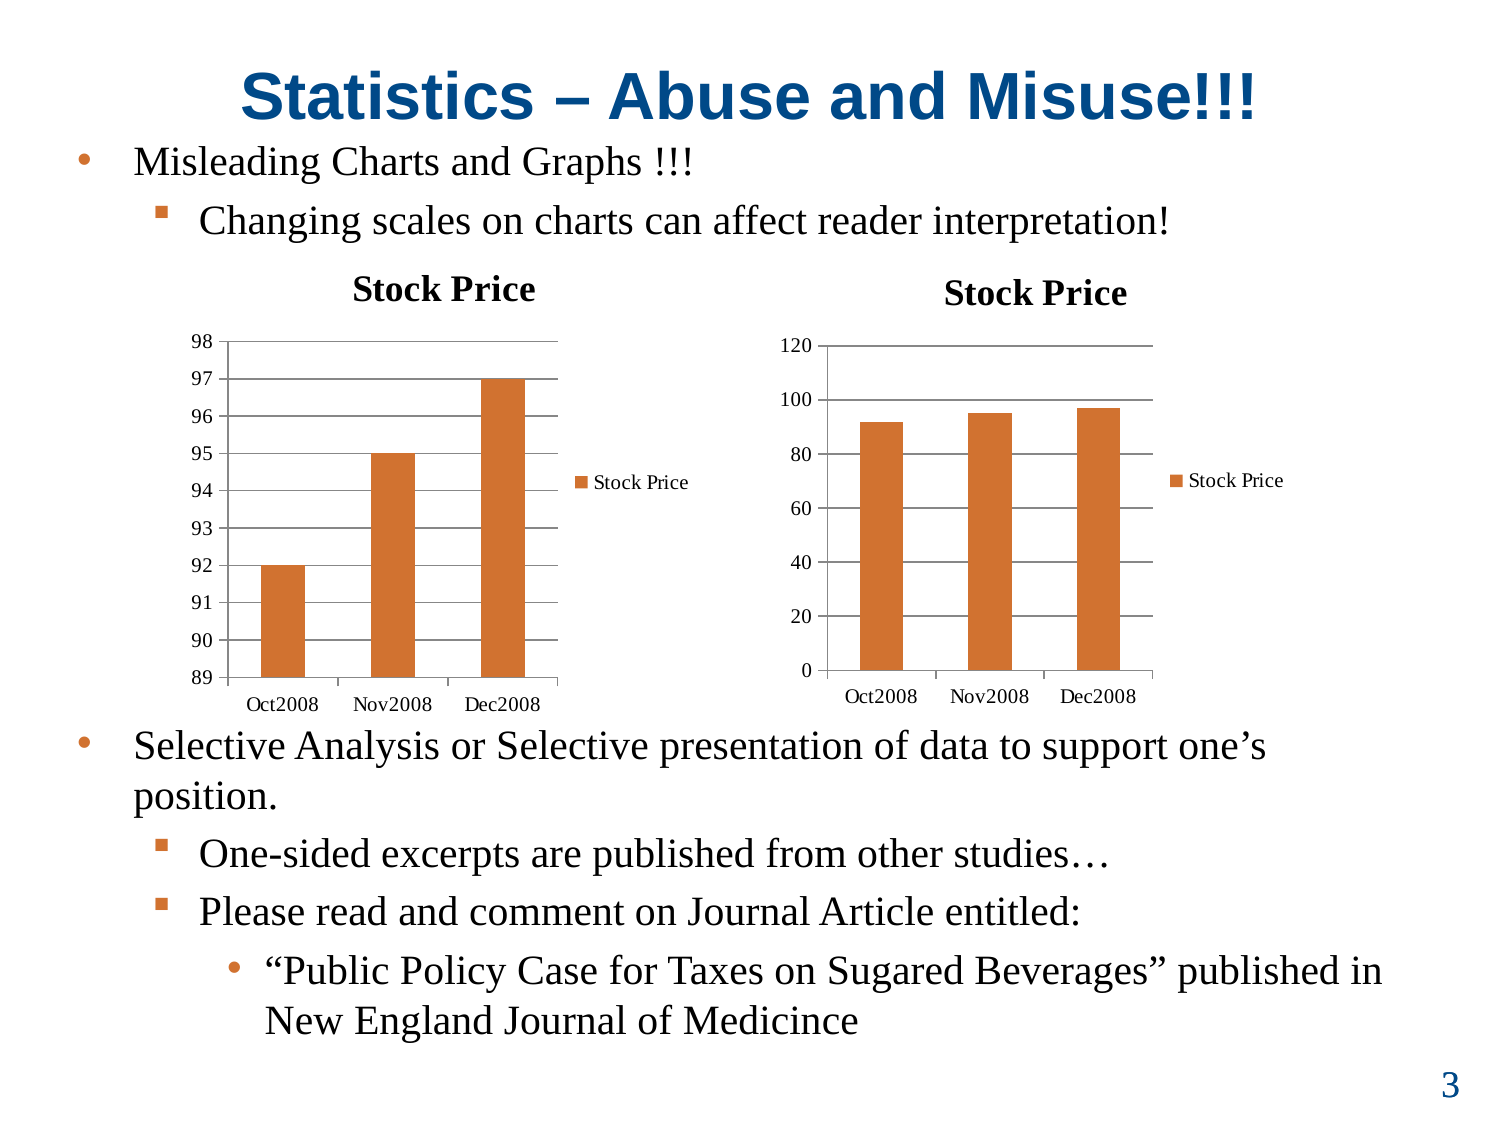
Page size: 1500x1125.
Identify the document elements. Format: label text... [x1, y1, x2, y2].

list Misleading Charts and Graphs !!! Changing scales on charts can affect reader interpretation! Selective Analysis or Selective presentation of data to support one’s position. One-sided excerpts are published from other studies… Please read and comment on Journal Article entitled: “Public Policy Case for Taxes on Sugared Beverages” published in New England Journal of Medicince [62, 126, 1412, 869]
chart [180, 238, 709, 726]
title Statistics – Abuse and Misuse!!! [75, 45, 1425, 141]
chart [768, 243, 1304, 719]
slide_number 3 [1125, 1052, 1475, 1113]
